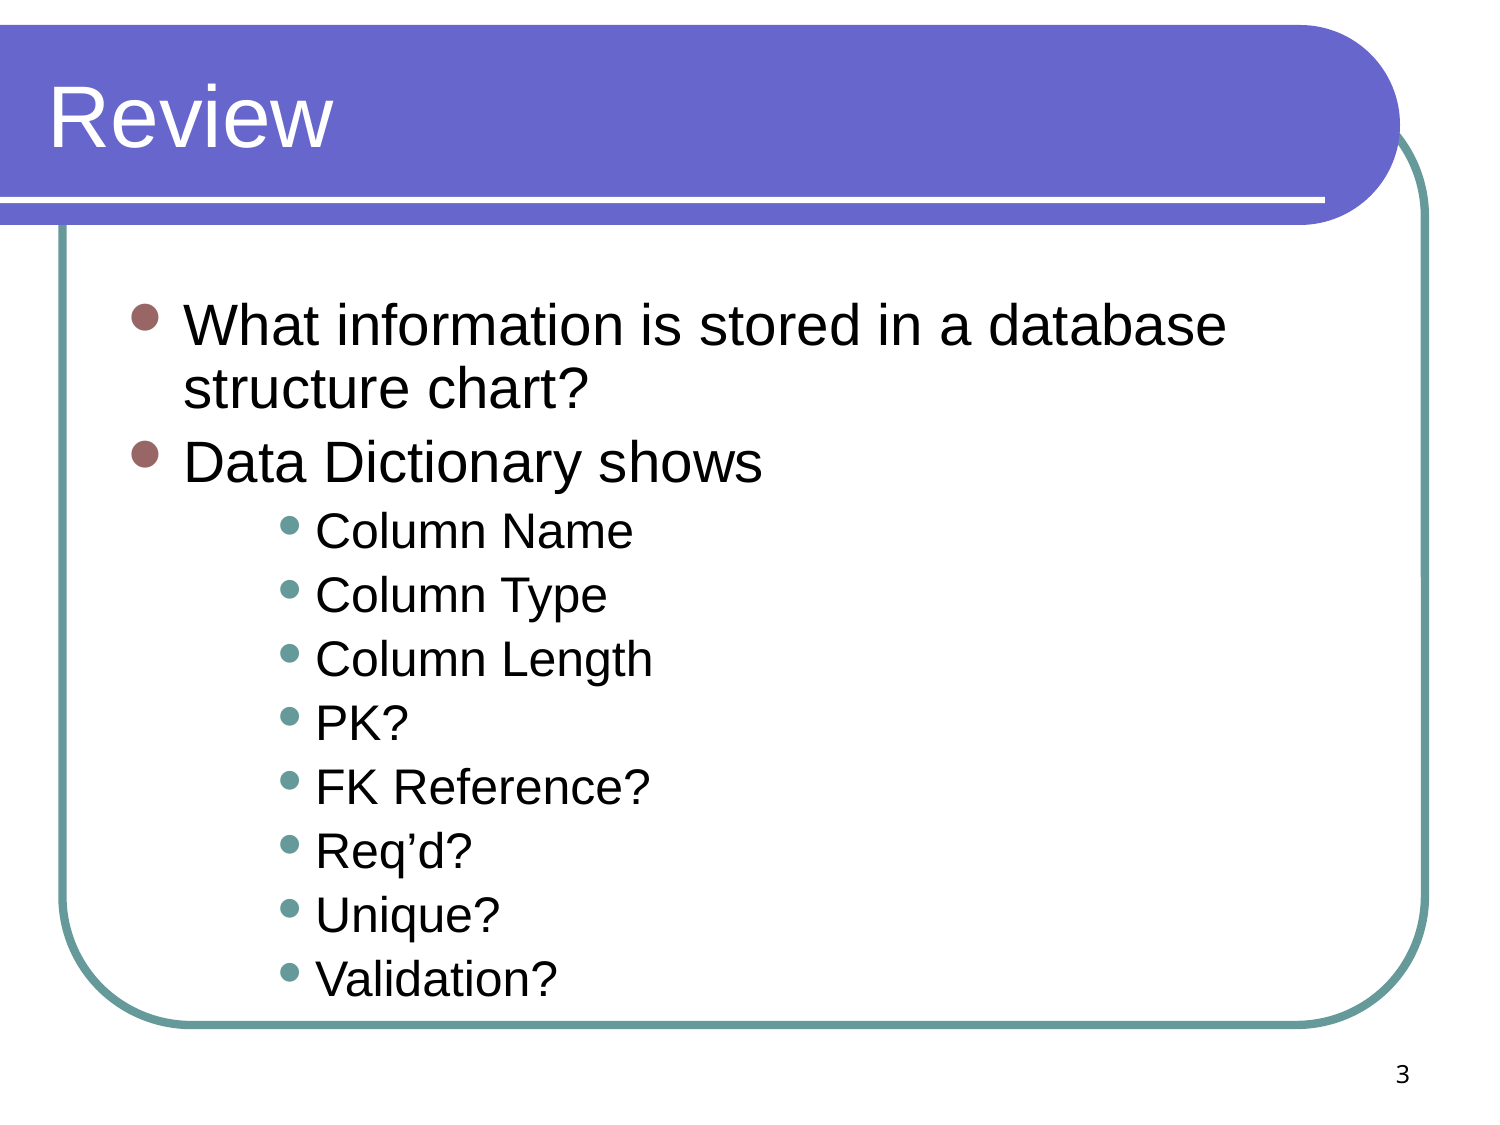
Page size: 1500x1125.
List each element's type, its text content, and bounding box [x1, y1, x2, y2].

slide_number 3 [1074, 1025, 1425, 1100]
title Review [32, 37, 1347, 188]
list What information is stored in a database structure chart? Data Dictionary shows Column Name Column Type Column Length PK? FK Reference? Req’d? Unique? Validation? [112, 287, 1438, 963]
